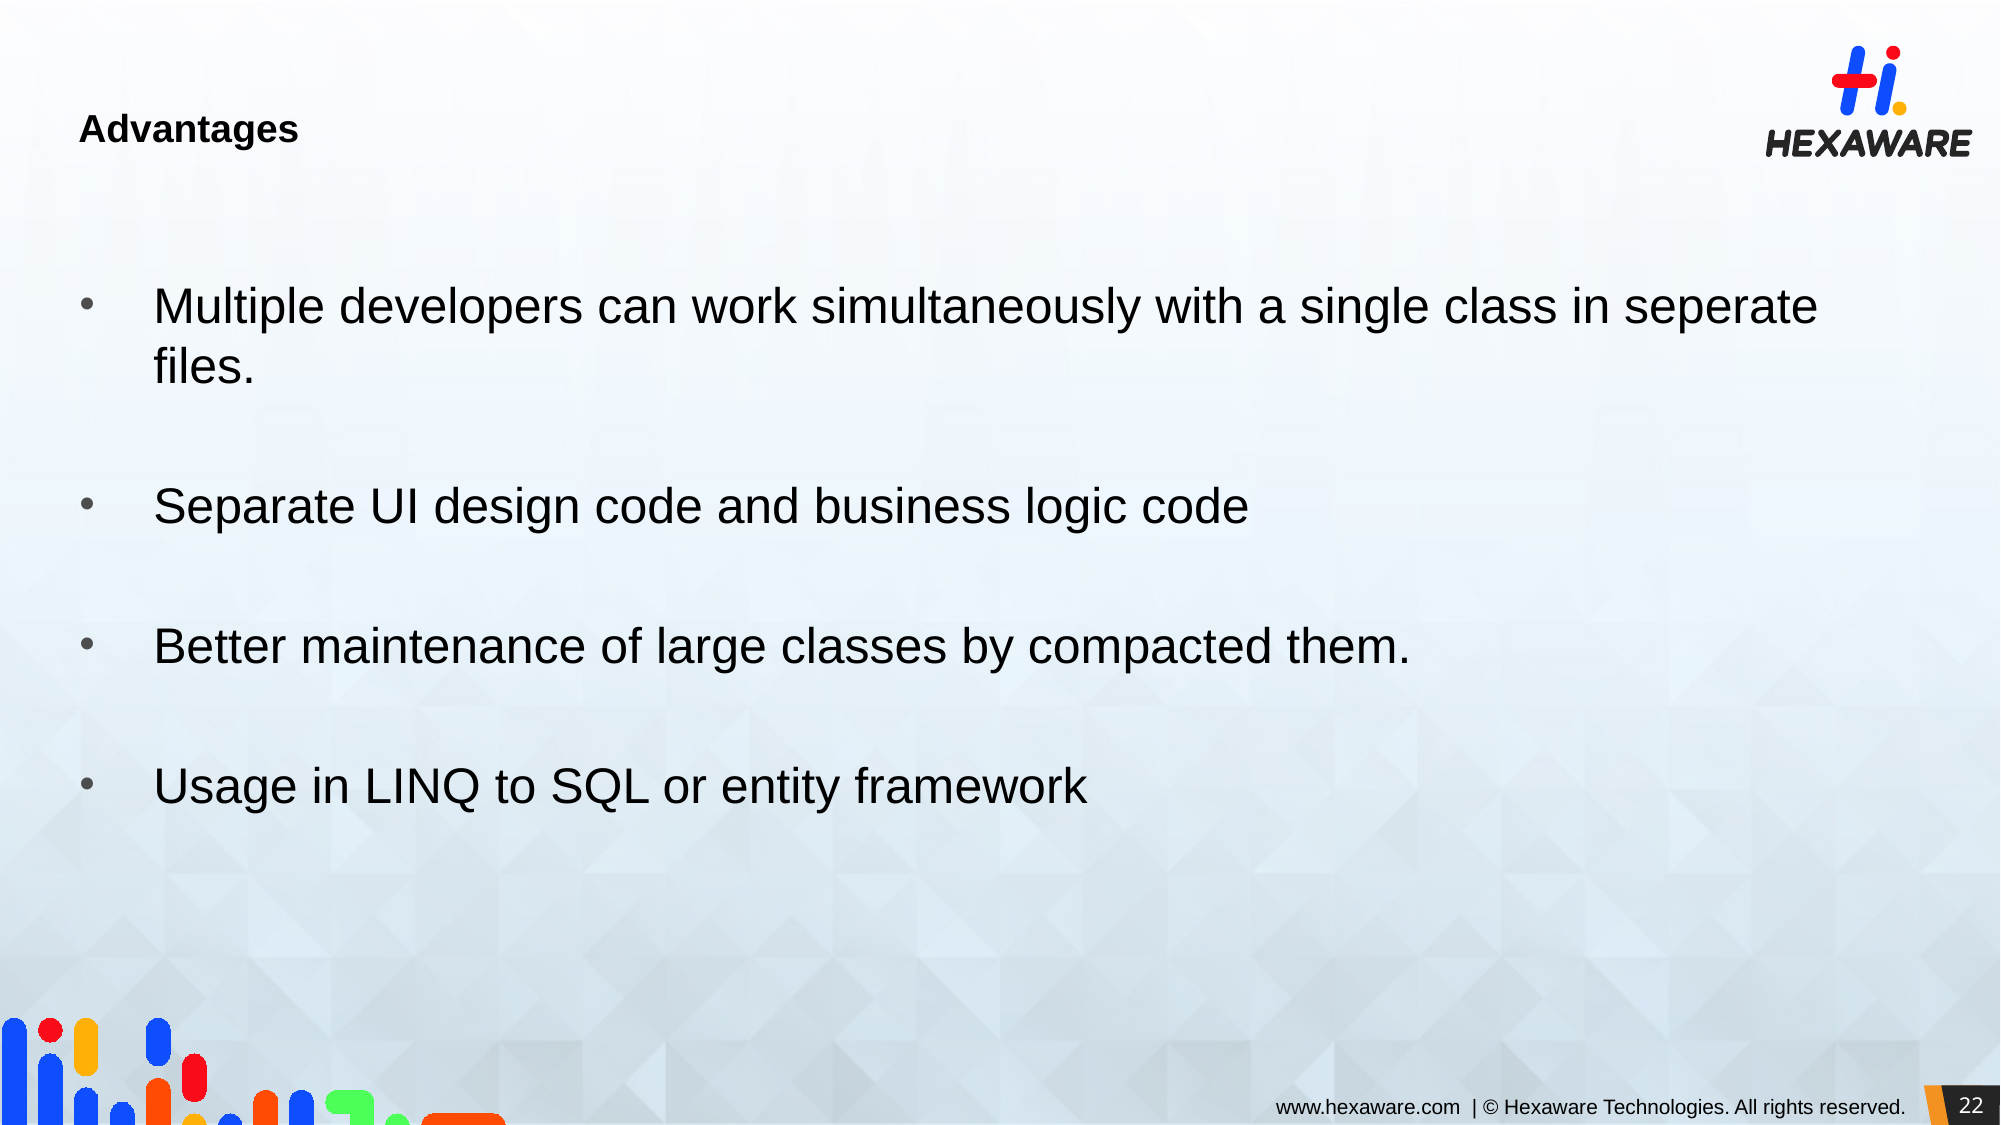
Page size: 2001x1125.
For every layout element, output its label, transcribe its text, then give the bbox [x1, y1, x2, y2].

title Advantages [67, 97, 1517, 197]
list Multiple developers can work simultaneously with a single class in seperate files. Separate UI design code and business logic code Better maintenance of large classes by compacted them. Usage in LINQ to SQL or entity framework [67, 197, 1933, 1002]
picture [0, 0, 2001, 1125]
